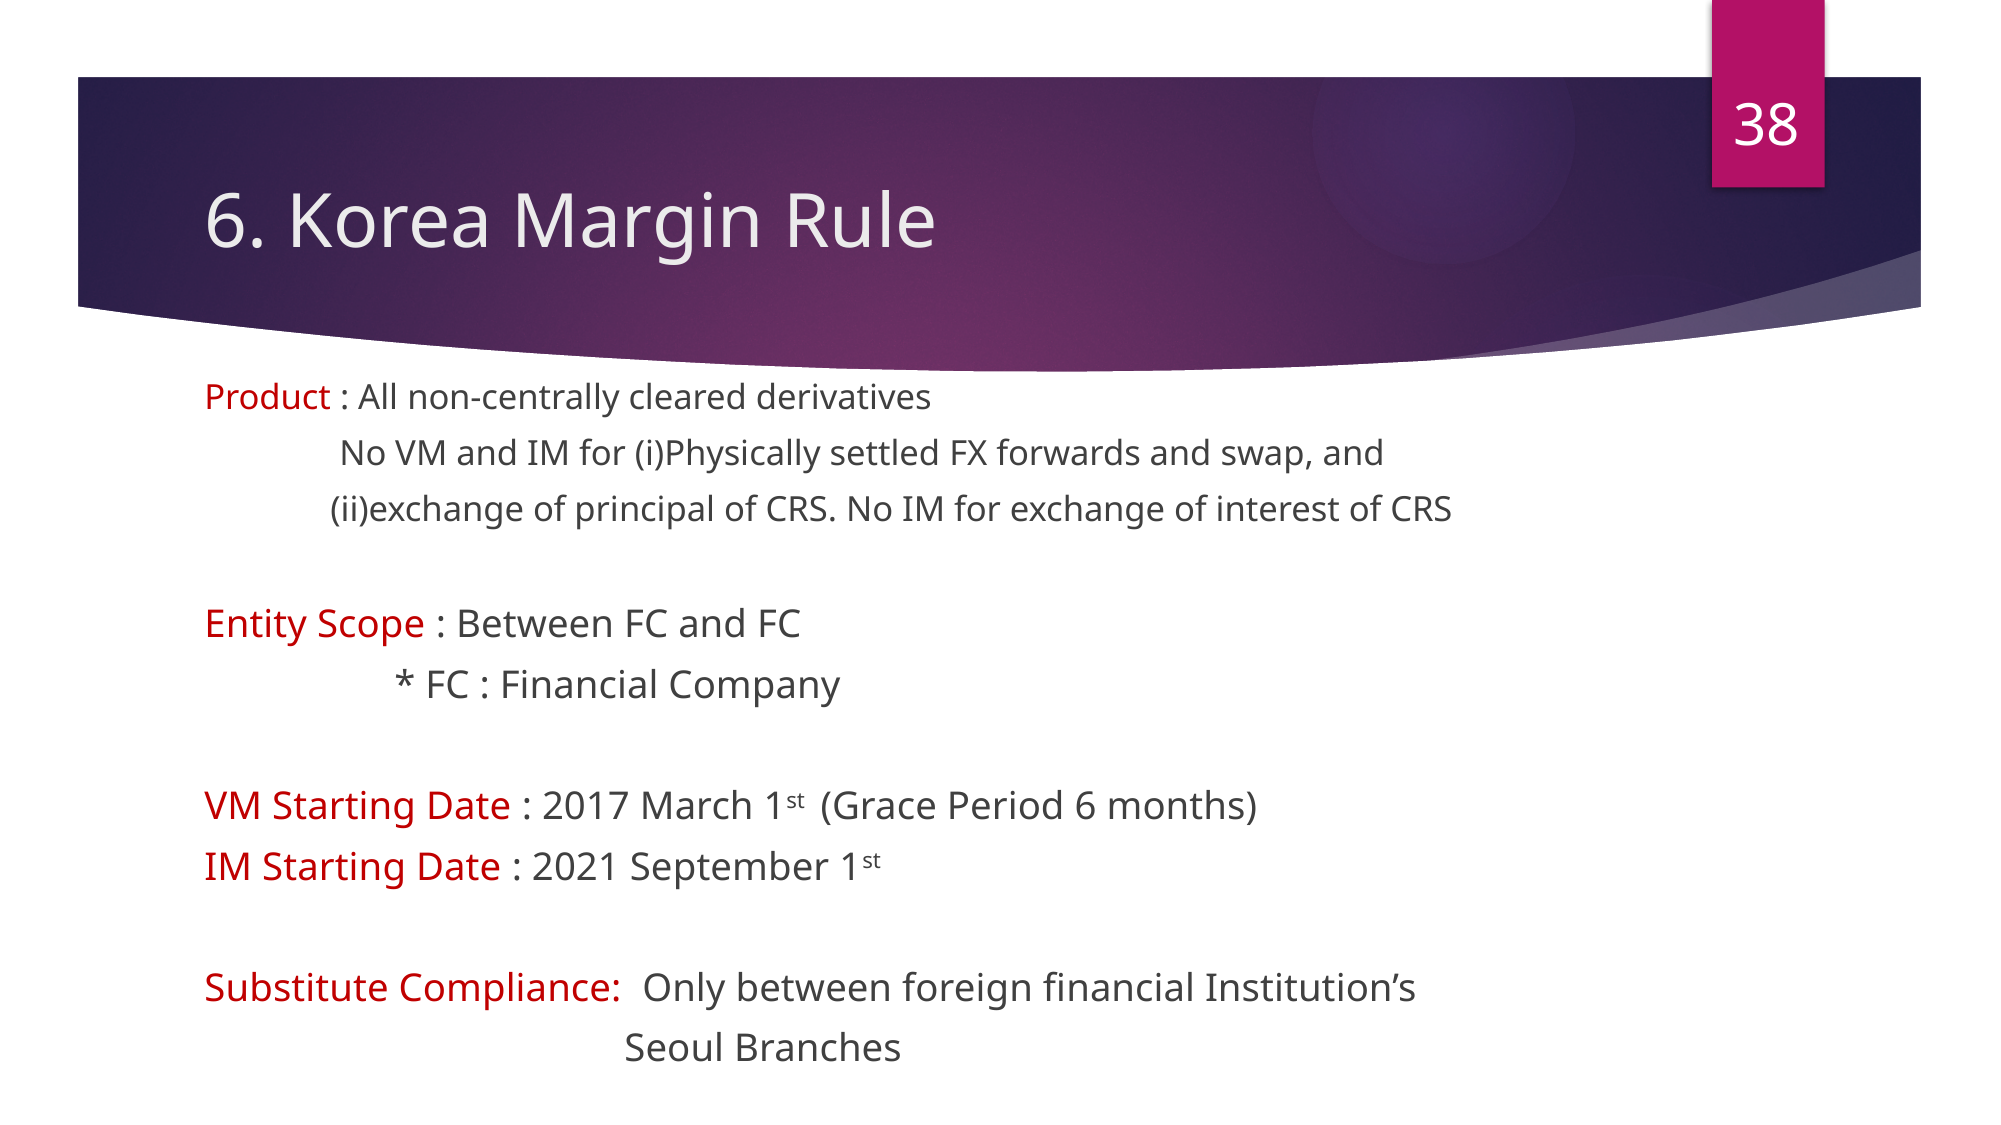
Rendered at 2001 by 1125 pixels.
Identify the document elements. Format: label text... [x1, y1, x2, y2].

slide_number 38 [1698, 48, 1836, 175]
title 6. Korea Margin Rule [189, 159, 1627, 276]
list Product : All non-centrally cleared derivatives No VM and IM for (i)Physically settled FX forwards and swap, and (ii)exchange of principal of CRS. No IM for exchange of interest of CRS Entity Scope : Between FC and FC * FC : Financial Company VM Starting Date : 2017 March 1st (Grace Period 6 months) IM Starting Date : 2021 September 1st Substitute Compliance: Only between foreign financial Institution’s Seoul Branches [189, 371, 1638, 1084]
